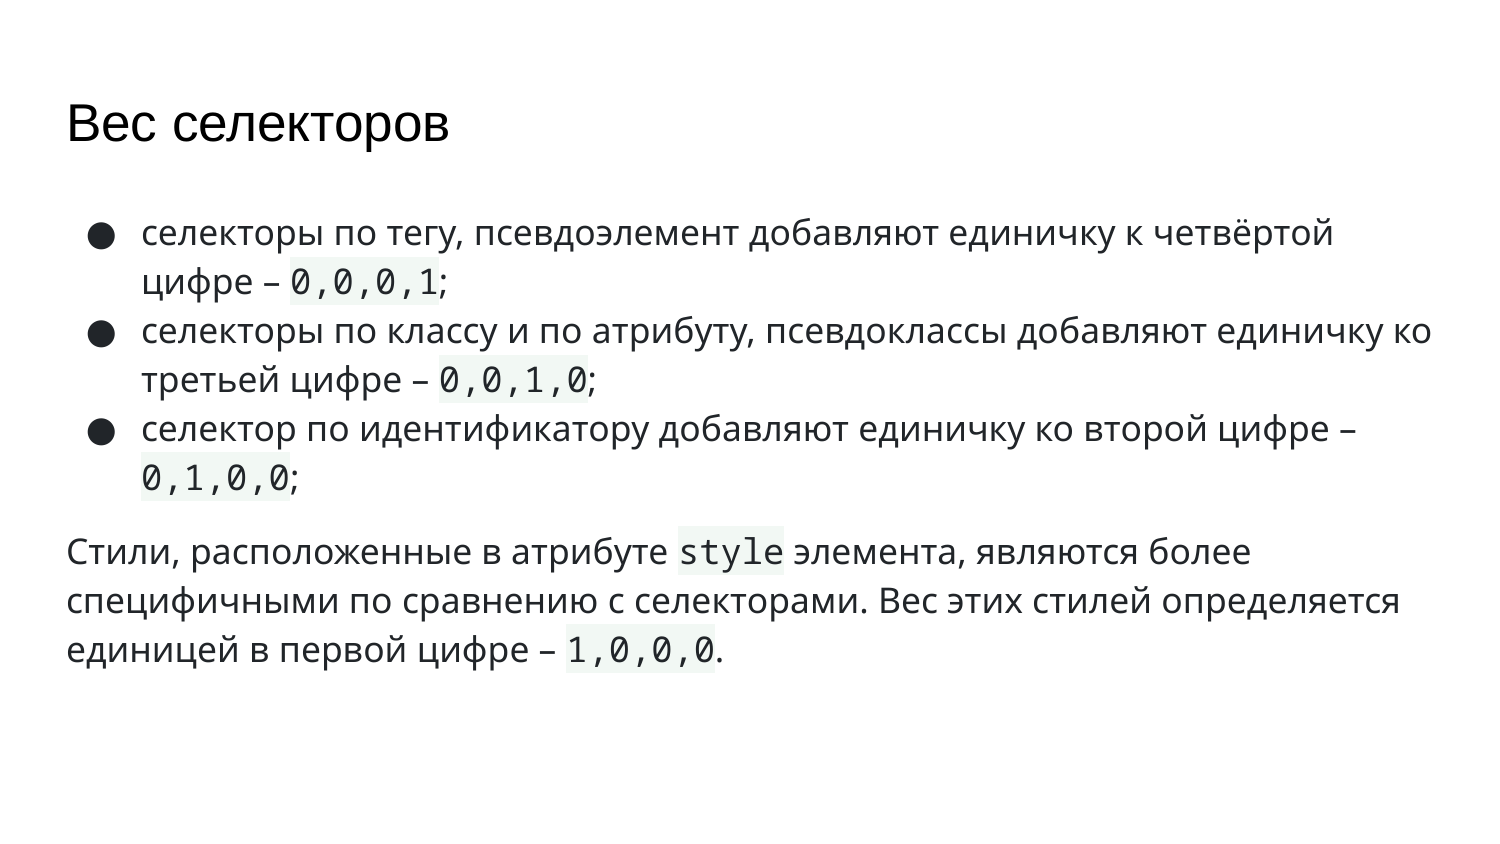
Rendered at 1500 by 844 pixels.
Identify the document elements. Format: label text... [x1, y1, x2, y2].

list селекторы по тегу, псевдоэлемент добавляют единичку к четвёртой цифре – 0,0,0,1; селекторы по классу и по атрибуту, псевдоклассы добавляют единичку ко третьей цифре – 0,0,1,0; селектор по идентификатору добавляют единичку ко второй цифре – 0,1,0,0; Стили, расположенные в атрибуте style элемента, являются более специфичными по сравнению с селекторами. Вес этих стилей определяется единицей в первой цифре – 1,0,0,0. [51, 189, 1449, 750]
title Вес селекторов [51, 72, 1449, 167]
